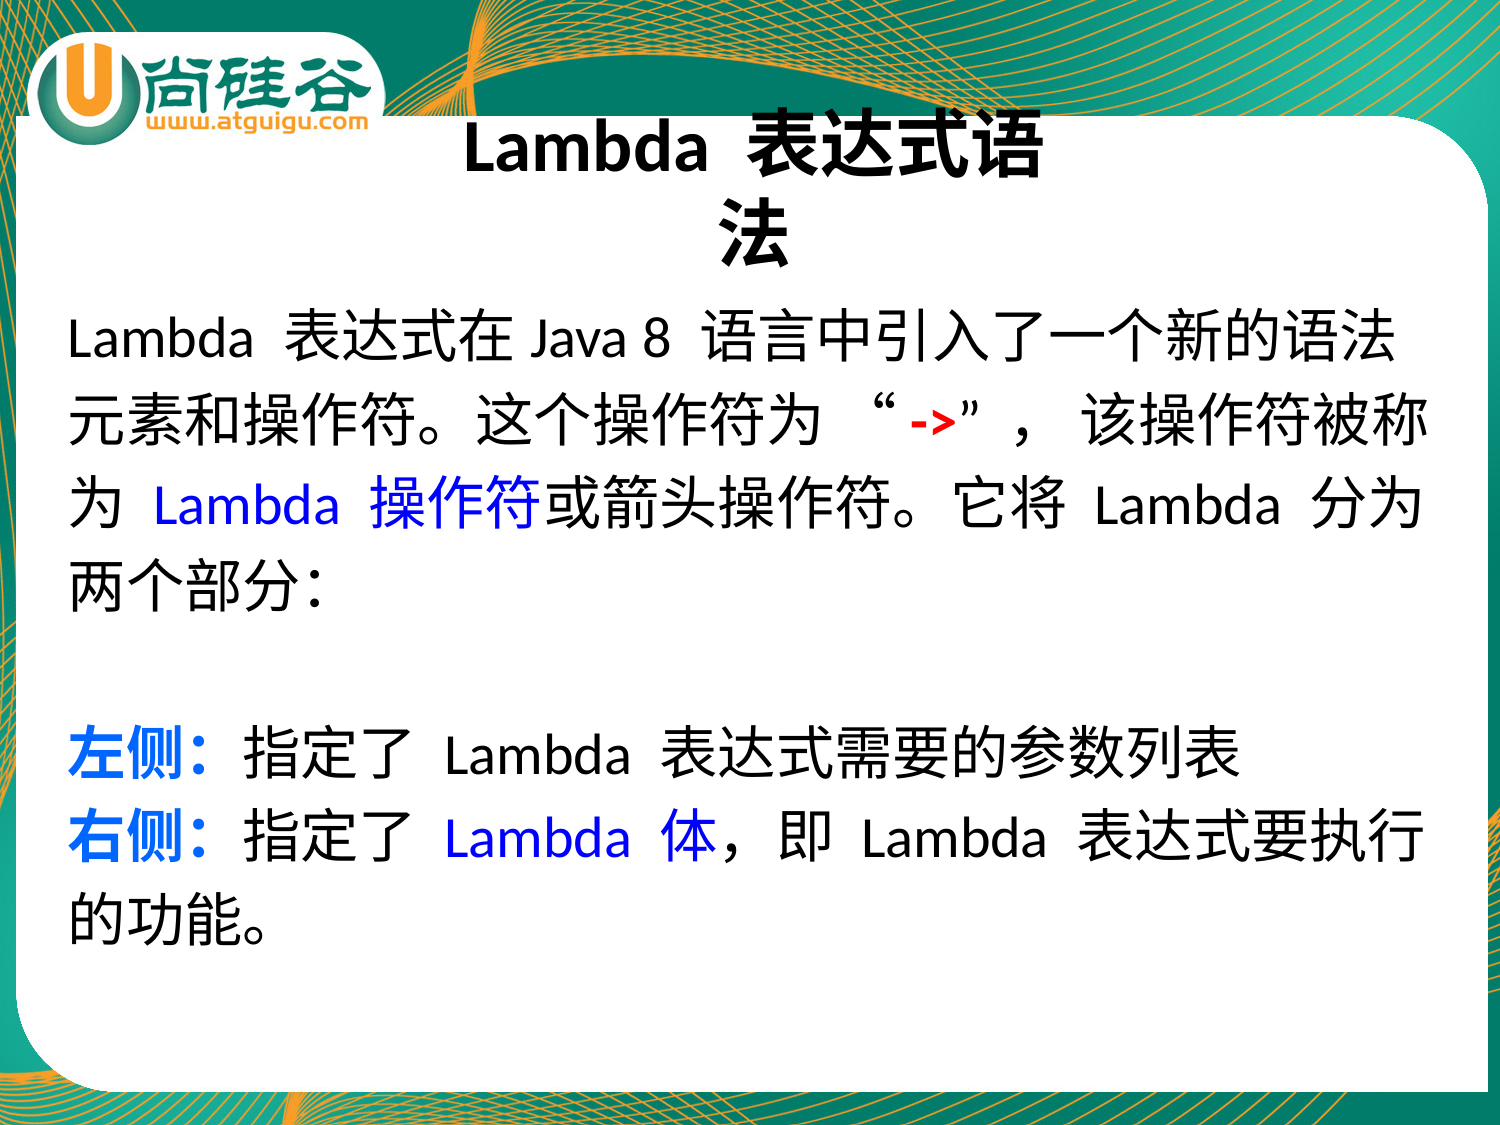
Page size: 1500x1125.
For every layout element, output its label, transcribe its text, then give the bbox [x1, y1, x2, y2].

picture [0, 0, 1500, 1125]
title Lambda 表达式语法 [411, 121, 1097, 251]
text_box Lambda 表达式在Java 8 语言中引入了一个新的语法元素和操作符。这个操作符为 “->” ， 该操作符被称为 Lambda 操作符或箭头操作符。它将 Lambda 分为两个部分： 左侧：指定了 Lambda 表达式需要的参数列表 右侧：指定了 Lambda 体，即 Lambda 表达式要执行的功能。 [53, 278, 1471, 961]
